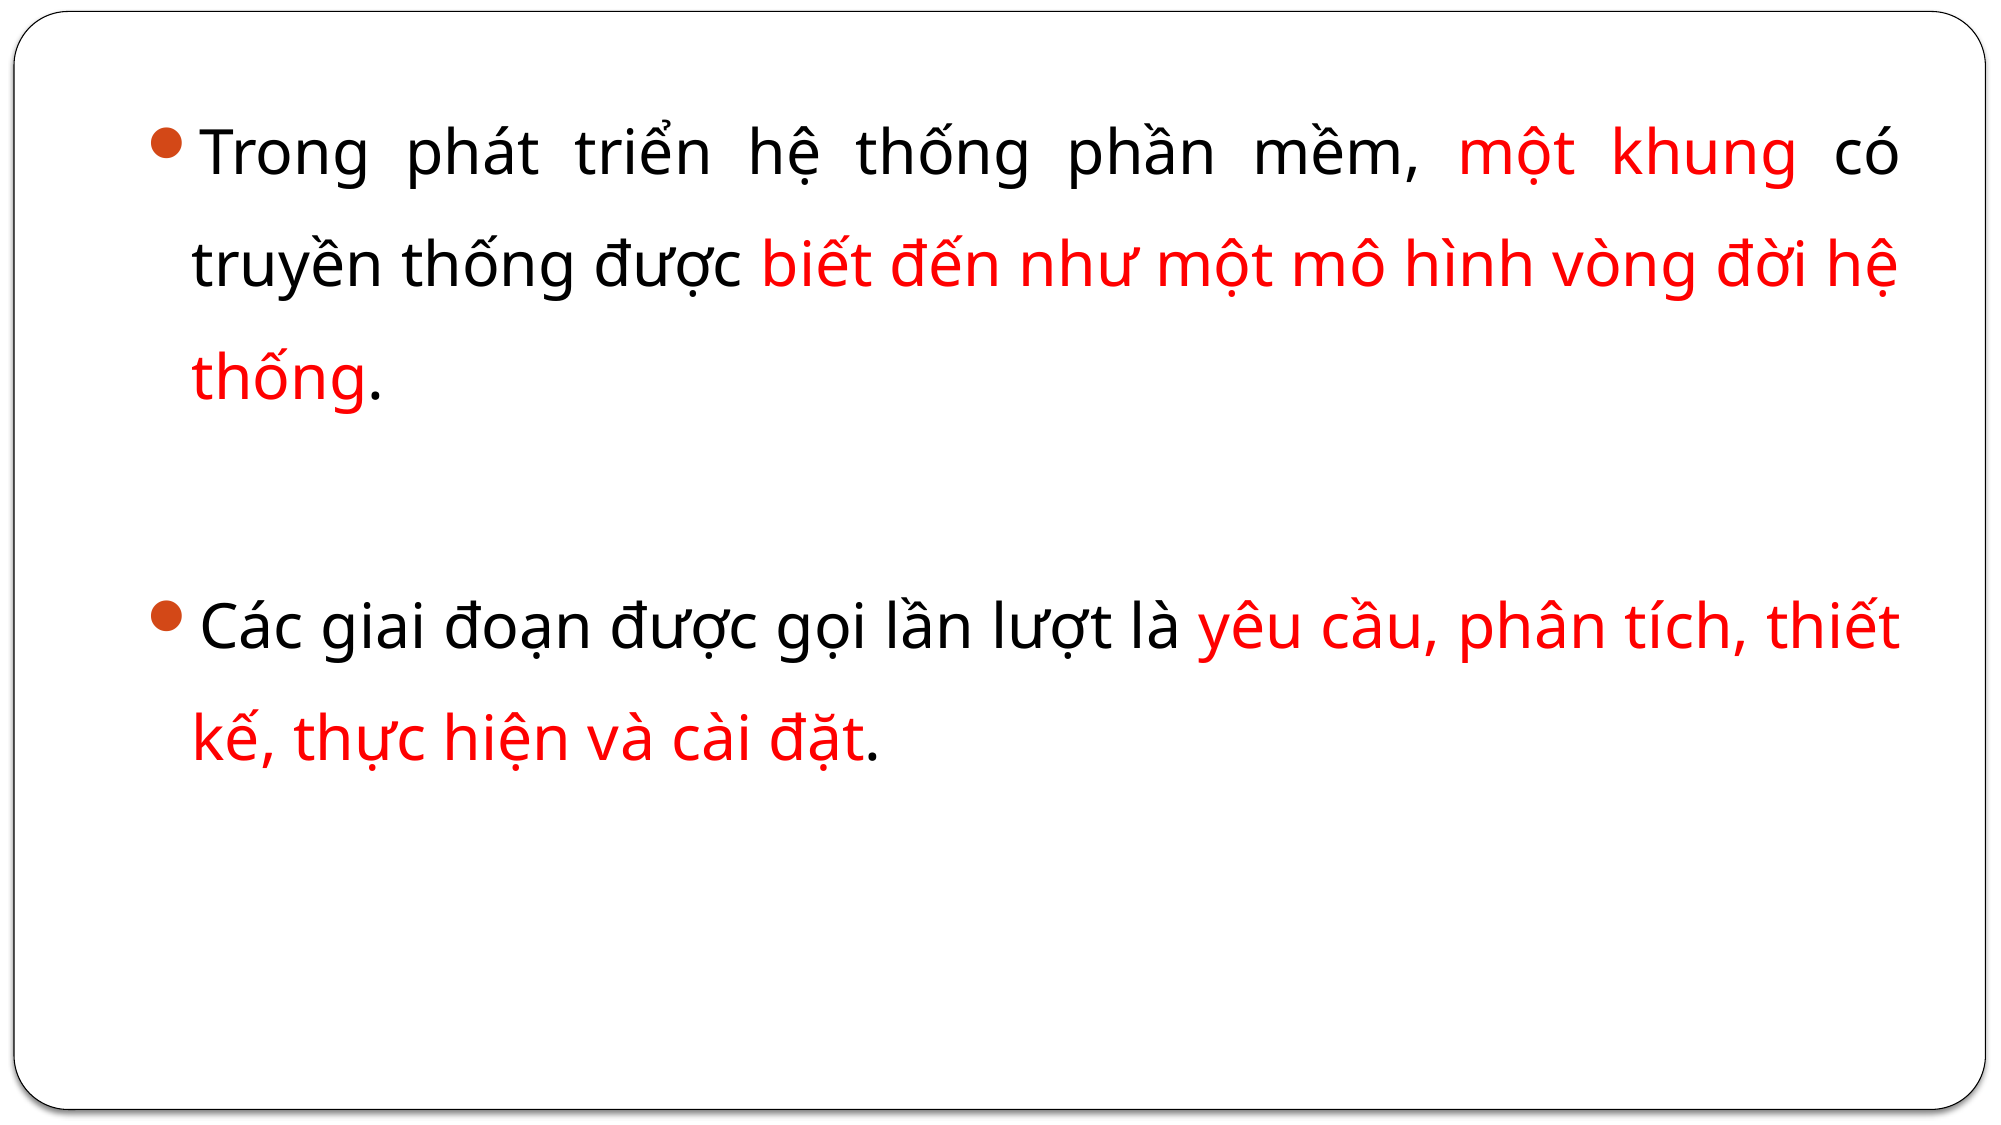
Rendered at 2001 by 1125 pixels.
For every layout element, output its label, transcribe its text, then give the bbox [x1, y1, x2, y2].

list Trong phát triển hệ thống phần mềm, một khung có truyền thống được biết đến như một mô hình vòng đời hệ thống. Các giai đoạn được gọi lần lượt là yêu cầu, phân tích, thiết kế, thực hiện và cài đặt. [131, 67, 1917, 1037]
